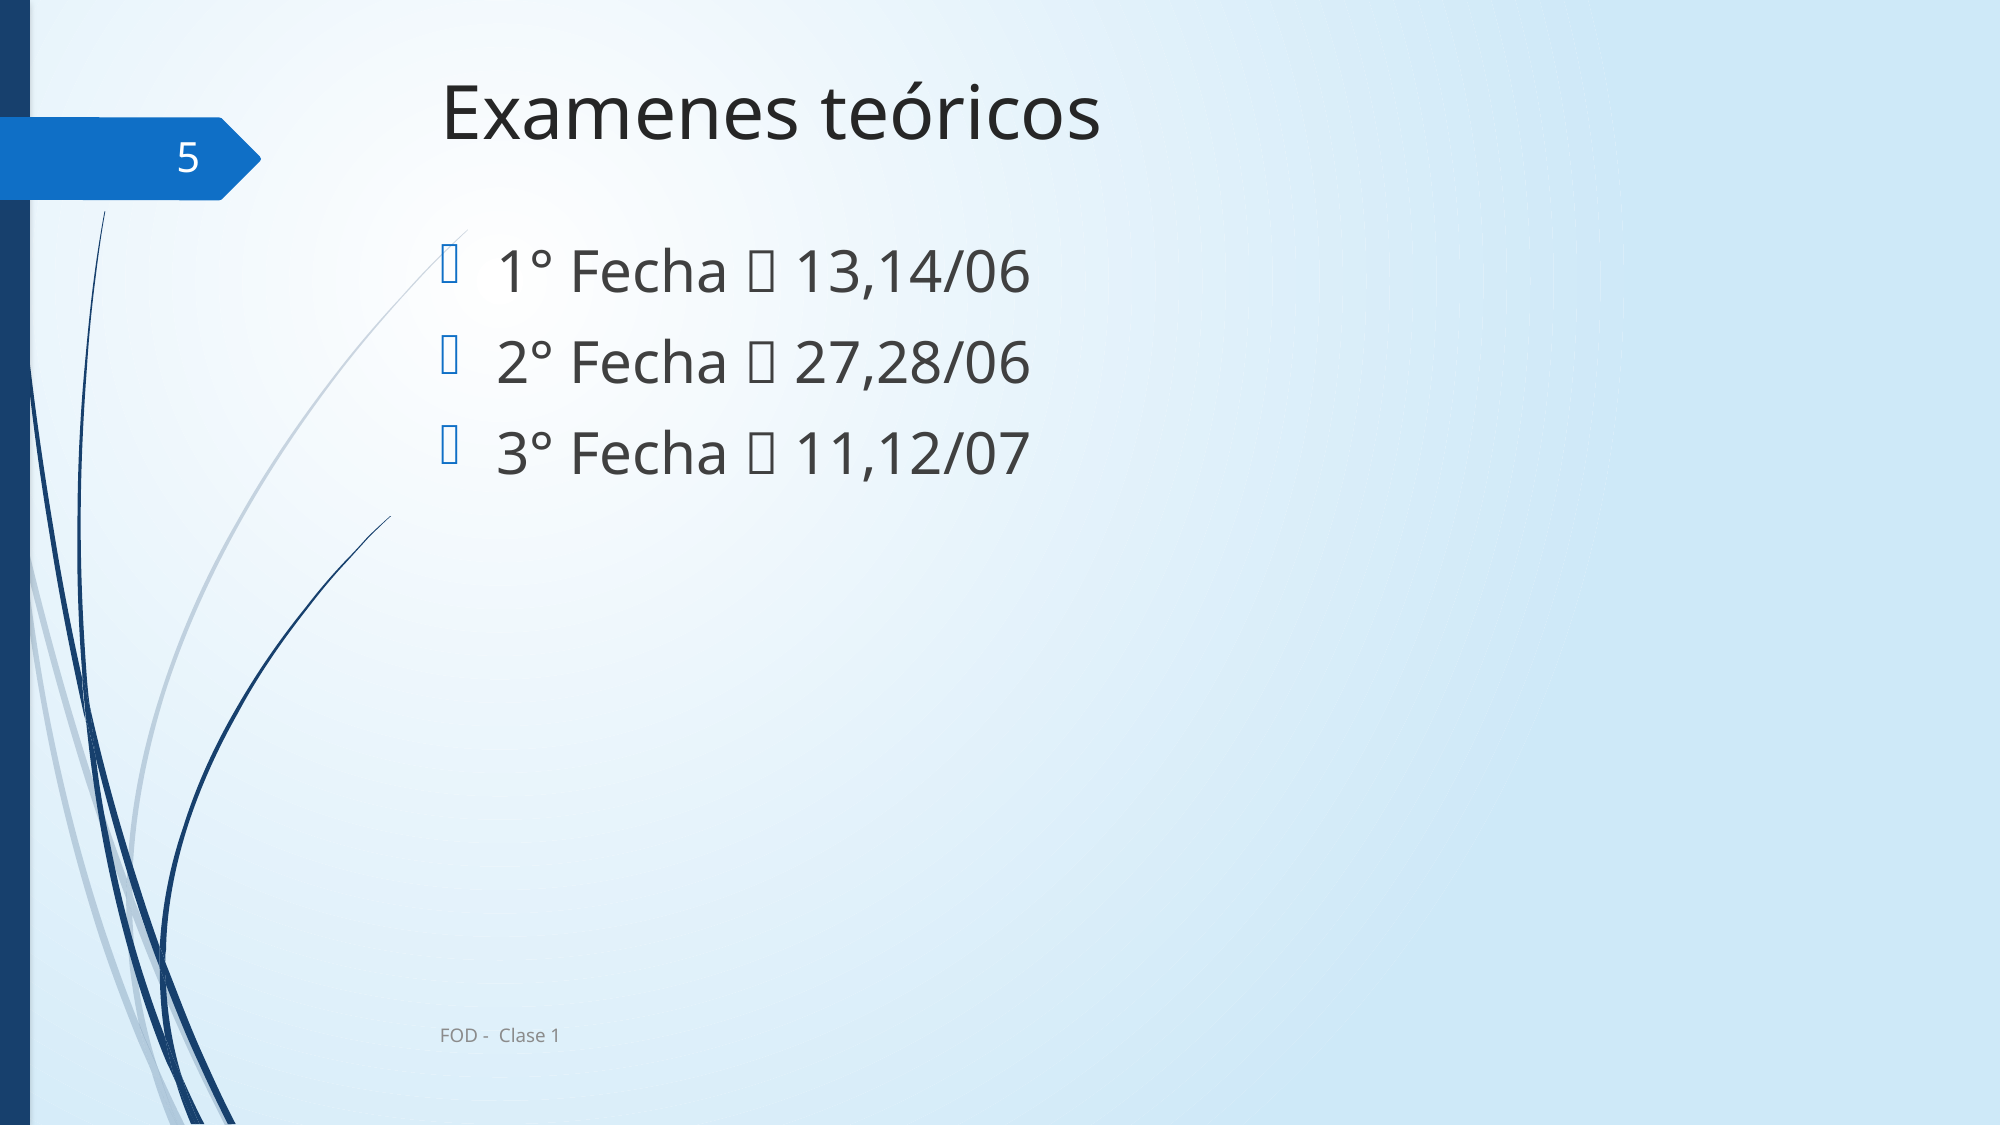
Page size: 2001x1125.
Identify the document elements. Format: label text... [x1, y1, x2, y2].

slide_number 5 [87, 129, 216, 190]
title Examenes teóricos [425, 56, 1888, 166]
list 1° Fecha  13,14/06 2° Fecha  27,28/06 3° Fecha  11,12/07 [424, 227, 1888, 970]
footer FOD - Clase 1 [424, 1006, 1675, 1067]
